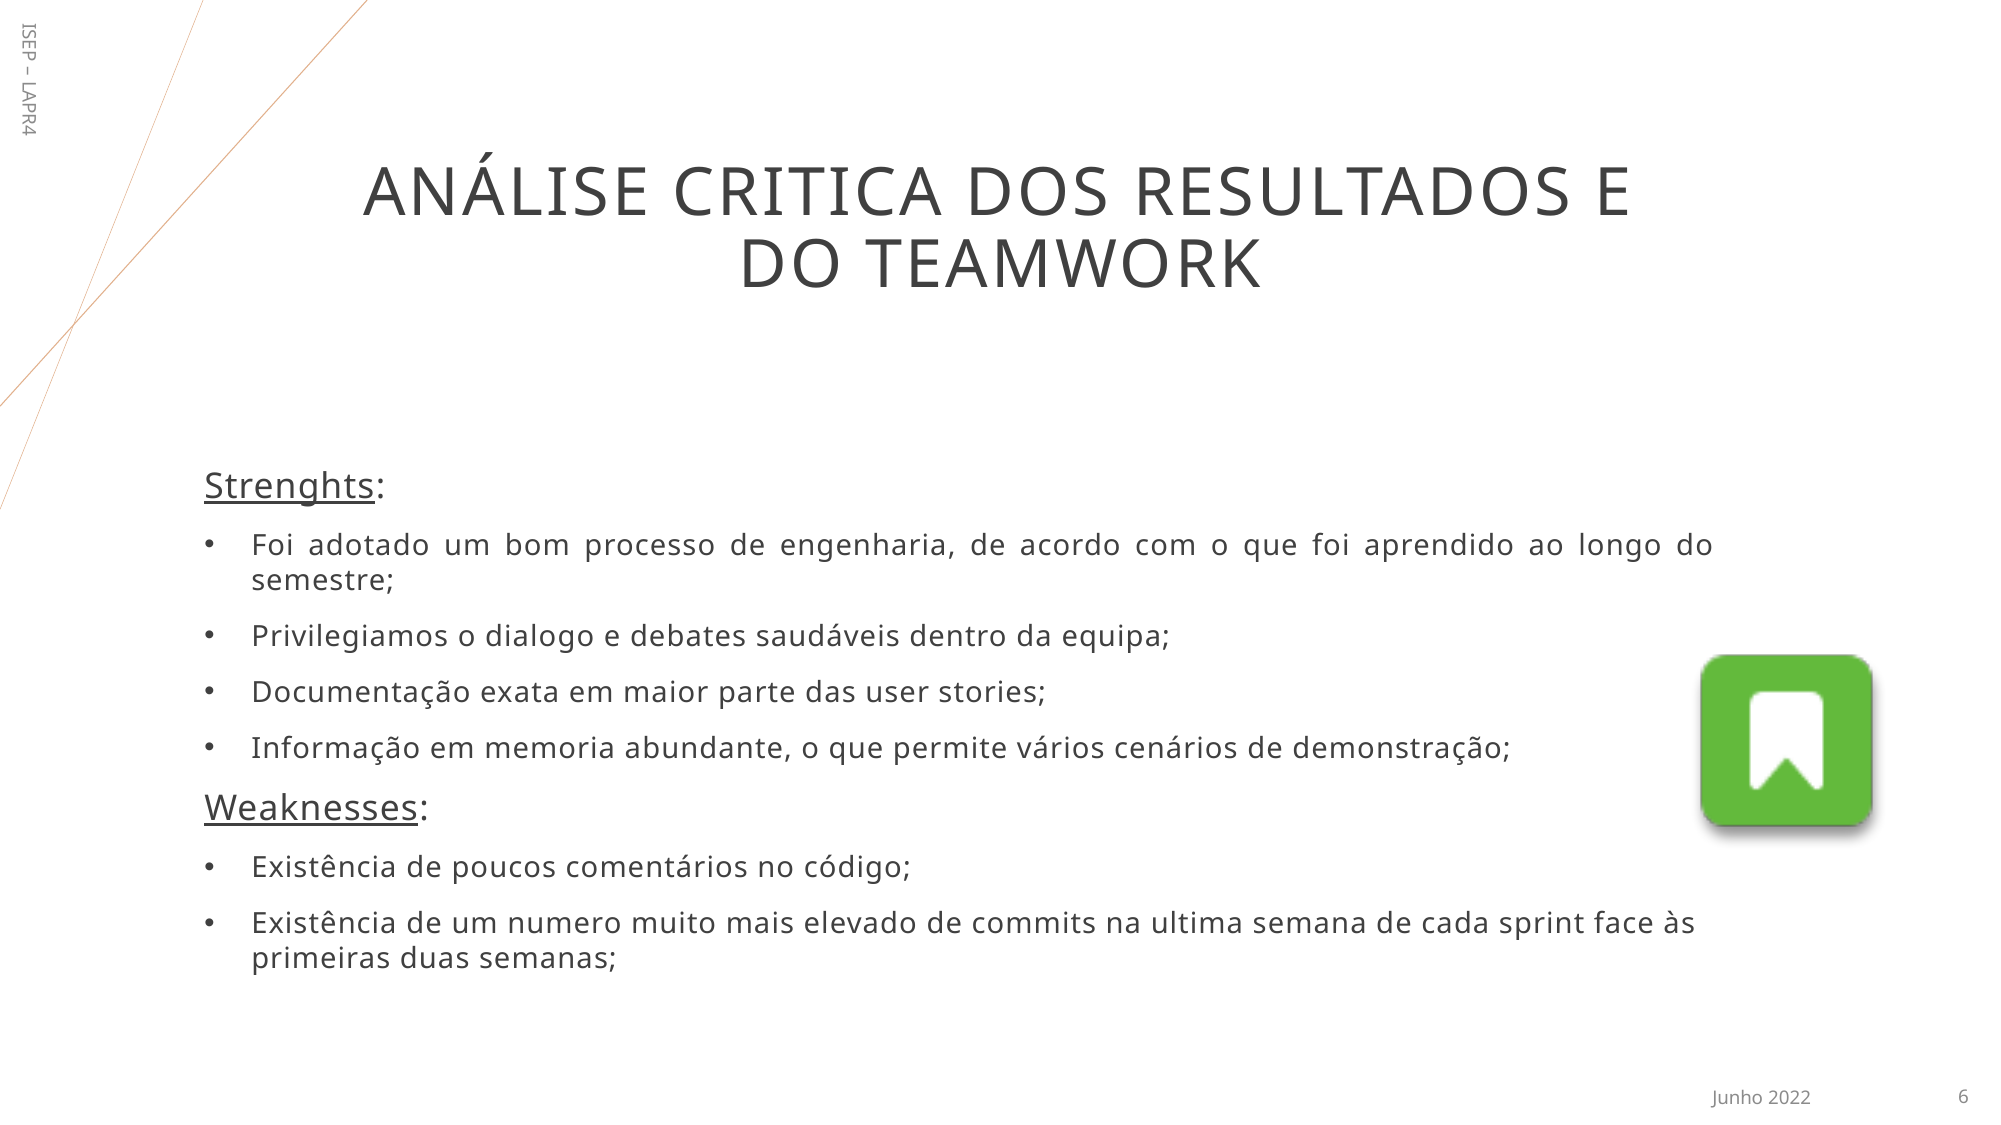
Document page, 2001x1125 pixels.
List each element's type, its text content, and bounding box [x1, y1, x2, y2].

picture [1690, 644, 1885, 839]
text_box ISEP – LAPR4 [0, 0, 60, 189]
slide_number Junho 2022 [1697, 1067, 1821, 1125]
title análise Critica dos resultados e do teamwork [309, 120, 1691, 339]
slide_number 6 [1821, 1067, 1984, 1125]
list Strenghts: Foi adotado um bom processo de engenharia, de acordo com o que foi aprendido ao longo do semestre; Privilegiamos o dialogo e debates saudáveis dentro da equipa; Documentação exata em maior parte das user stories; Informação em memoria abundante, o que permite vários cenários de demonstração; Weaknesses: Existência de poucos comentários no código; Existência de um numero muito mais elevado de commits na ultima semana de cada sprint face às primeiras duas semanas; [189, 455, 1732, 985]
